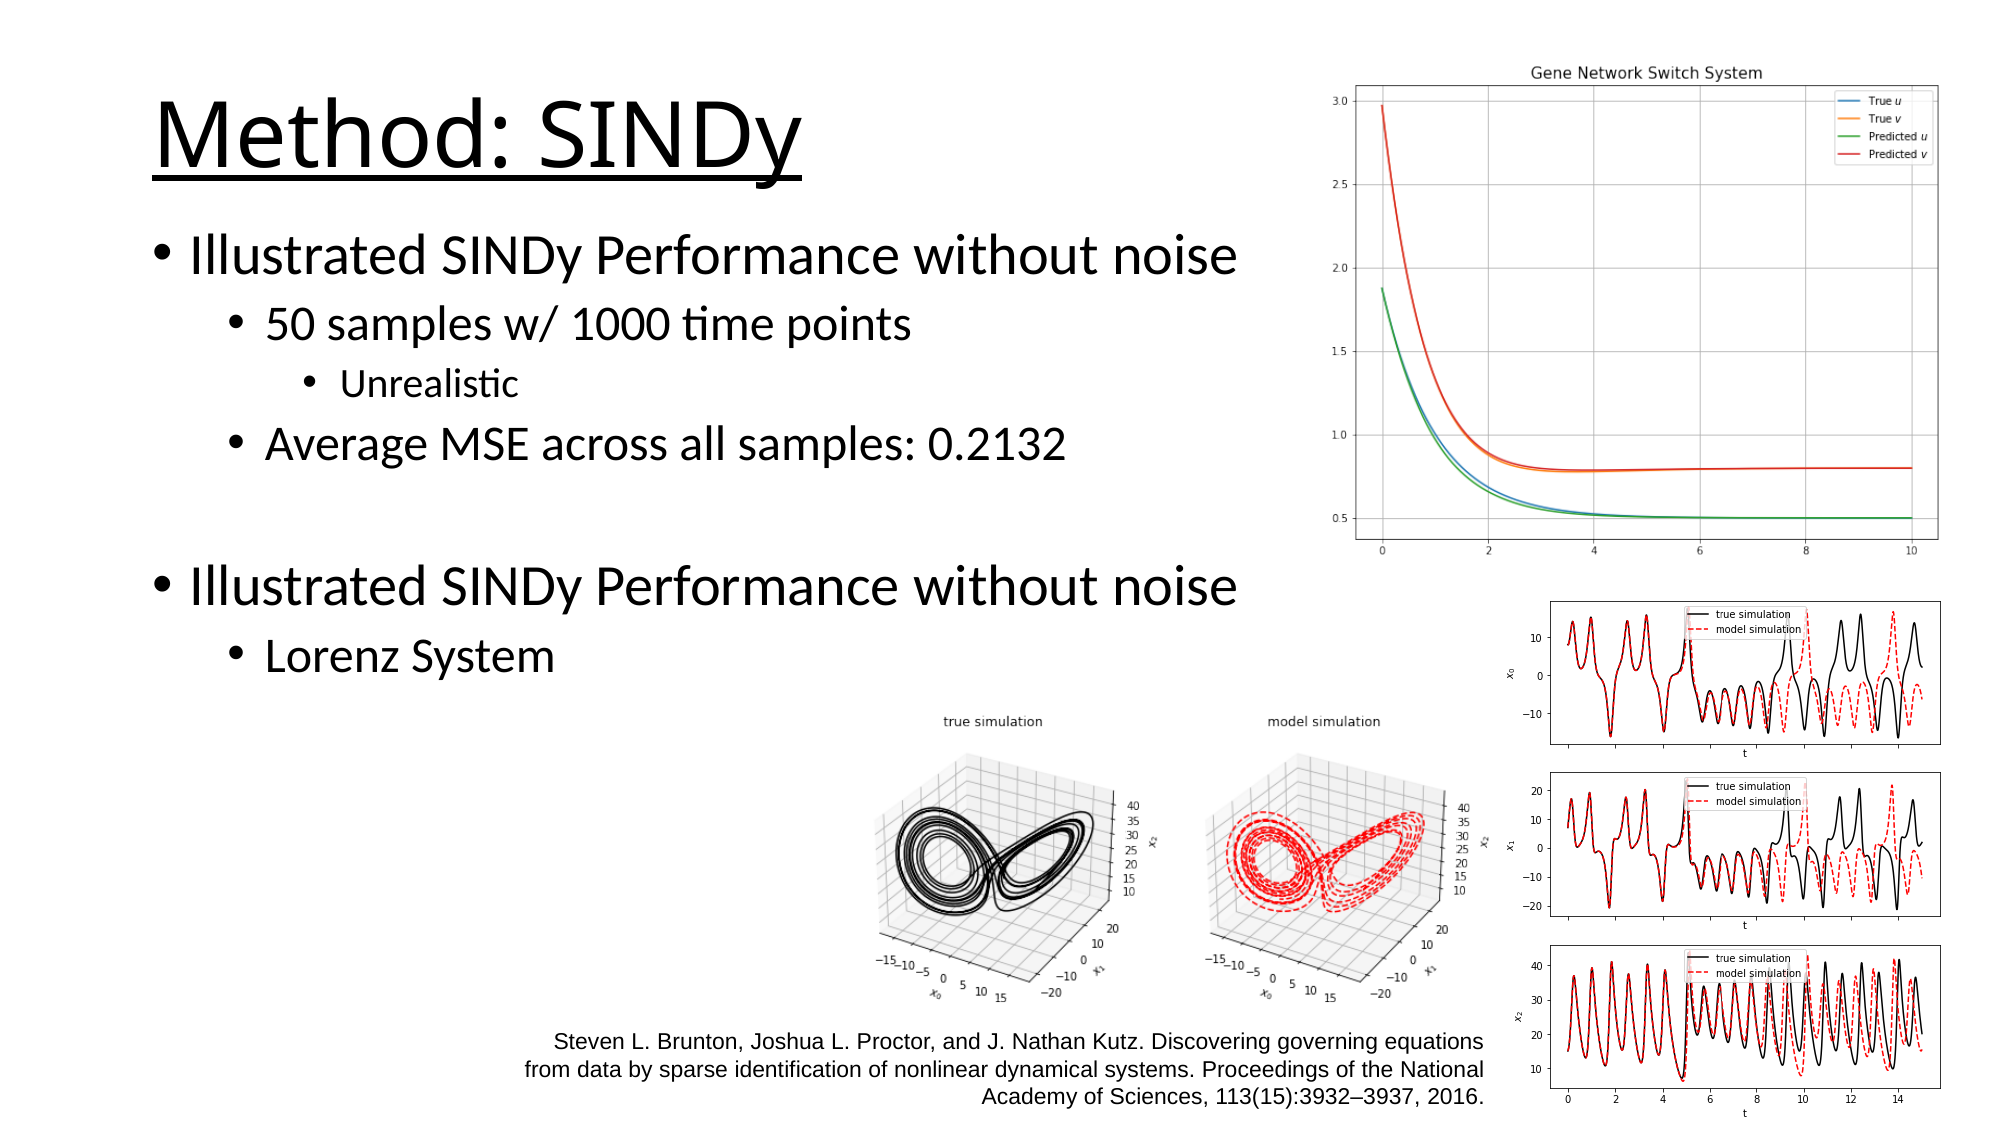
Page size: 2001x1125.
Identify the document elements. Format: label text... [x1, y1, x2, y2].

picture [852, 594, 1945, 1125]
list Illustrated SINDy Performance without noise 50 samples w/ 1000 time points Unrealistic Average MSE across all samples: 0.2132 [137, 217, 1285, 537]
picture [1324, 59, 1945, 564]
title Method: SINDy [137, 59, 1324, 217]
text_box Steven L. Brunton, Joshua L. Proctor, and J. Nathan Kutz. Discovering governing equations from data by sparse identification of nonlinear dynamical systems. Proceedings of the National Academy of Sciences, 113(15):3932–3937, 2016. [499, 1019, 1499, 1117]
text_box Illustrated SINDy Performance without noise Lorenz System [137, 548, 1285, 868]
